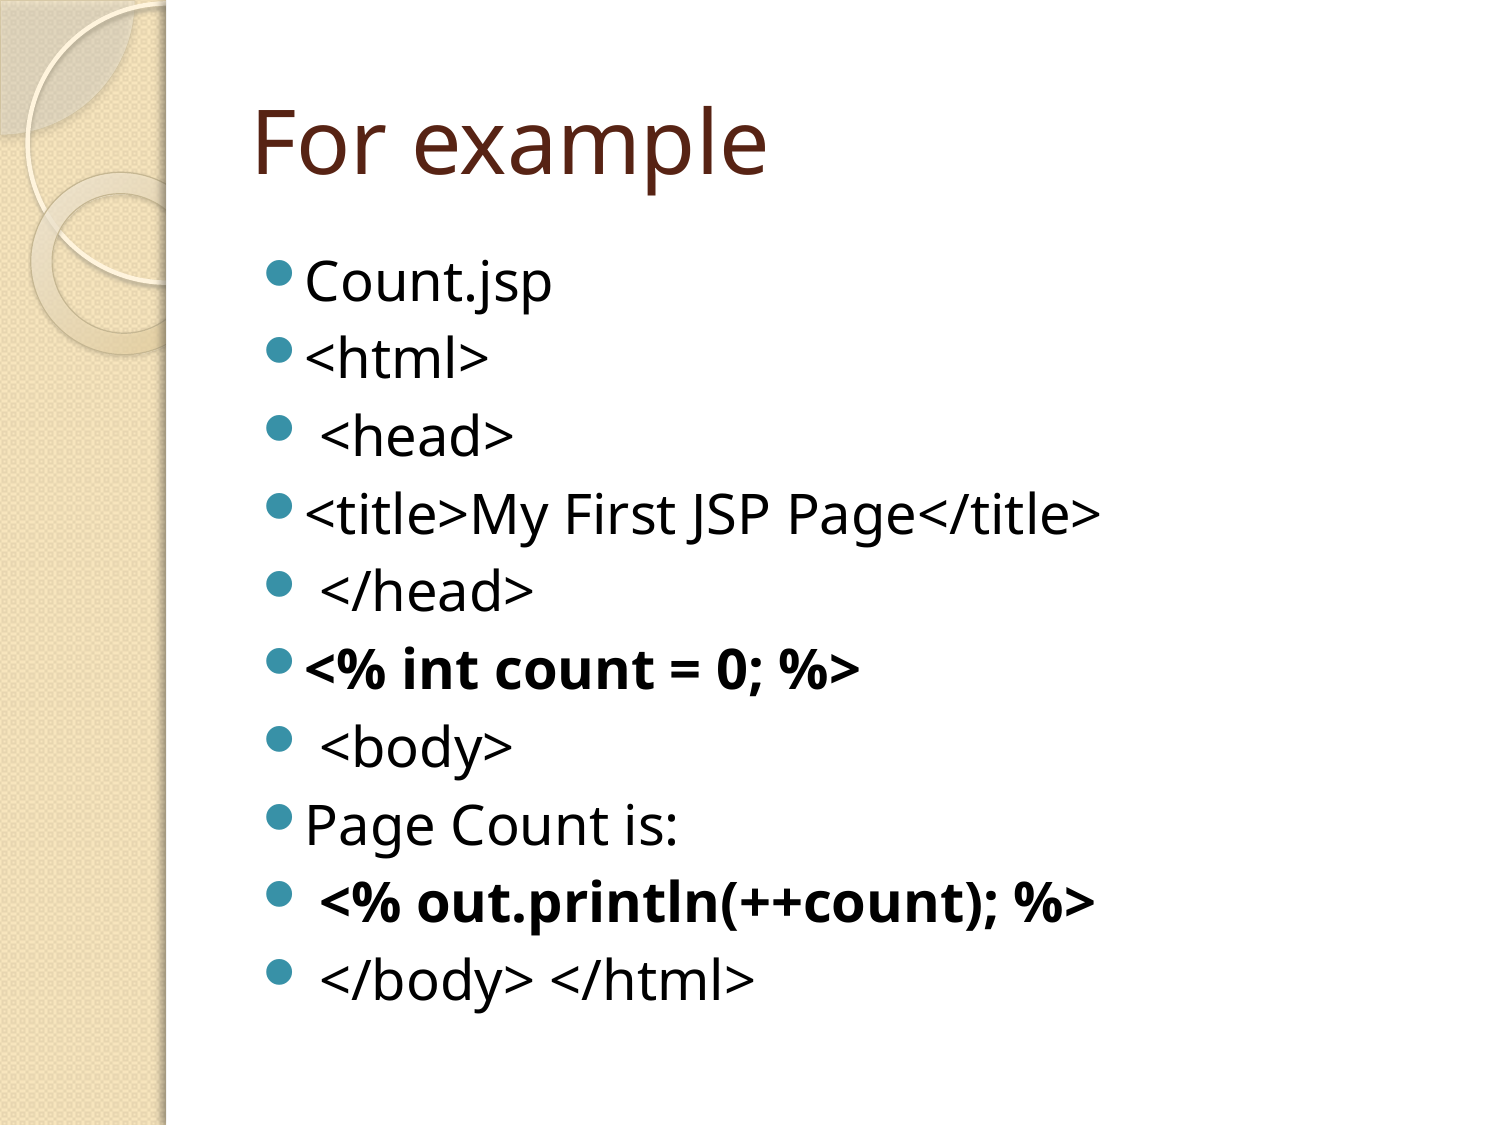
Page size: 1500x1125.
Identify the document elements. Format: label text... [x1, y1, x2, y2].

list Count.jsp <html> <head> <title>My First JSP Page</title> </head> <% int count = 0; %> <body> Page Count is: <% out.println(++count); %> </body> </html> [235, 237, 1466, 1025]
title For example [235, 45, 1466, 233]
